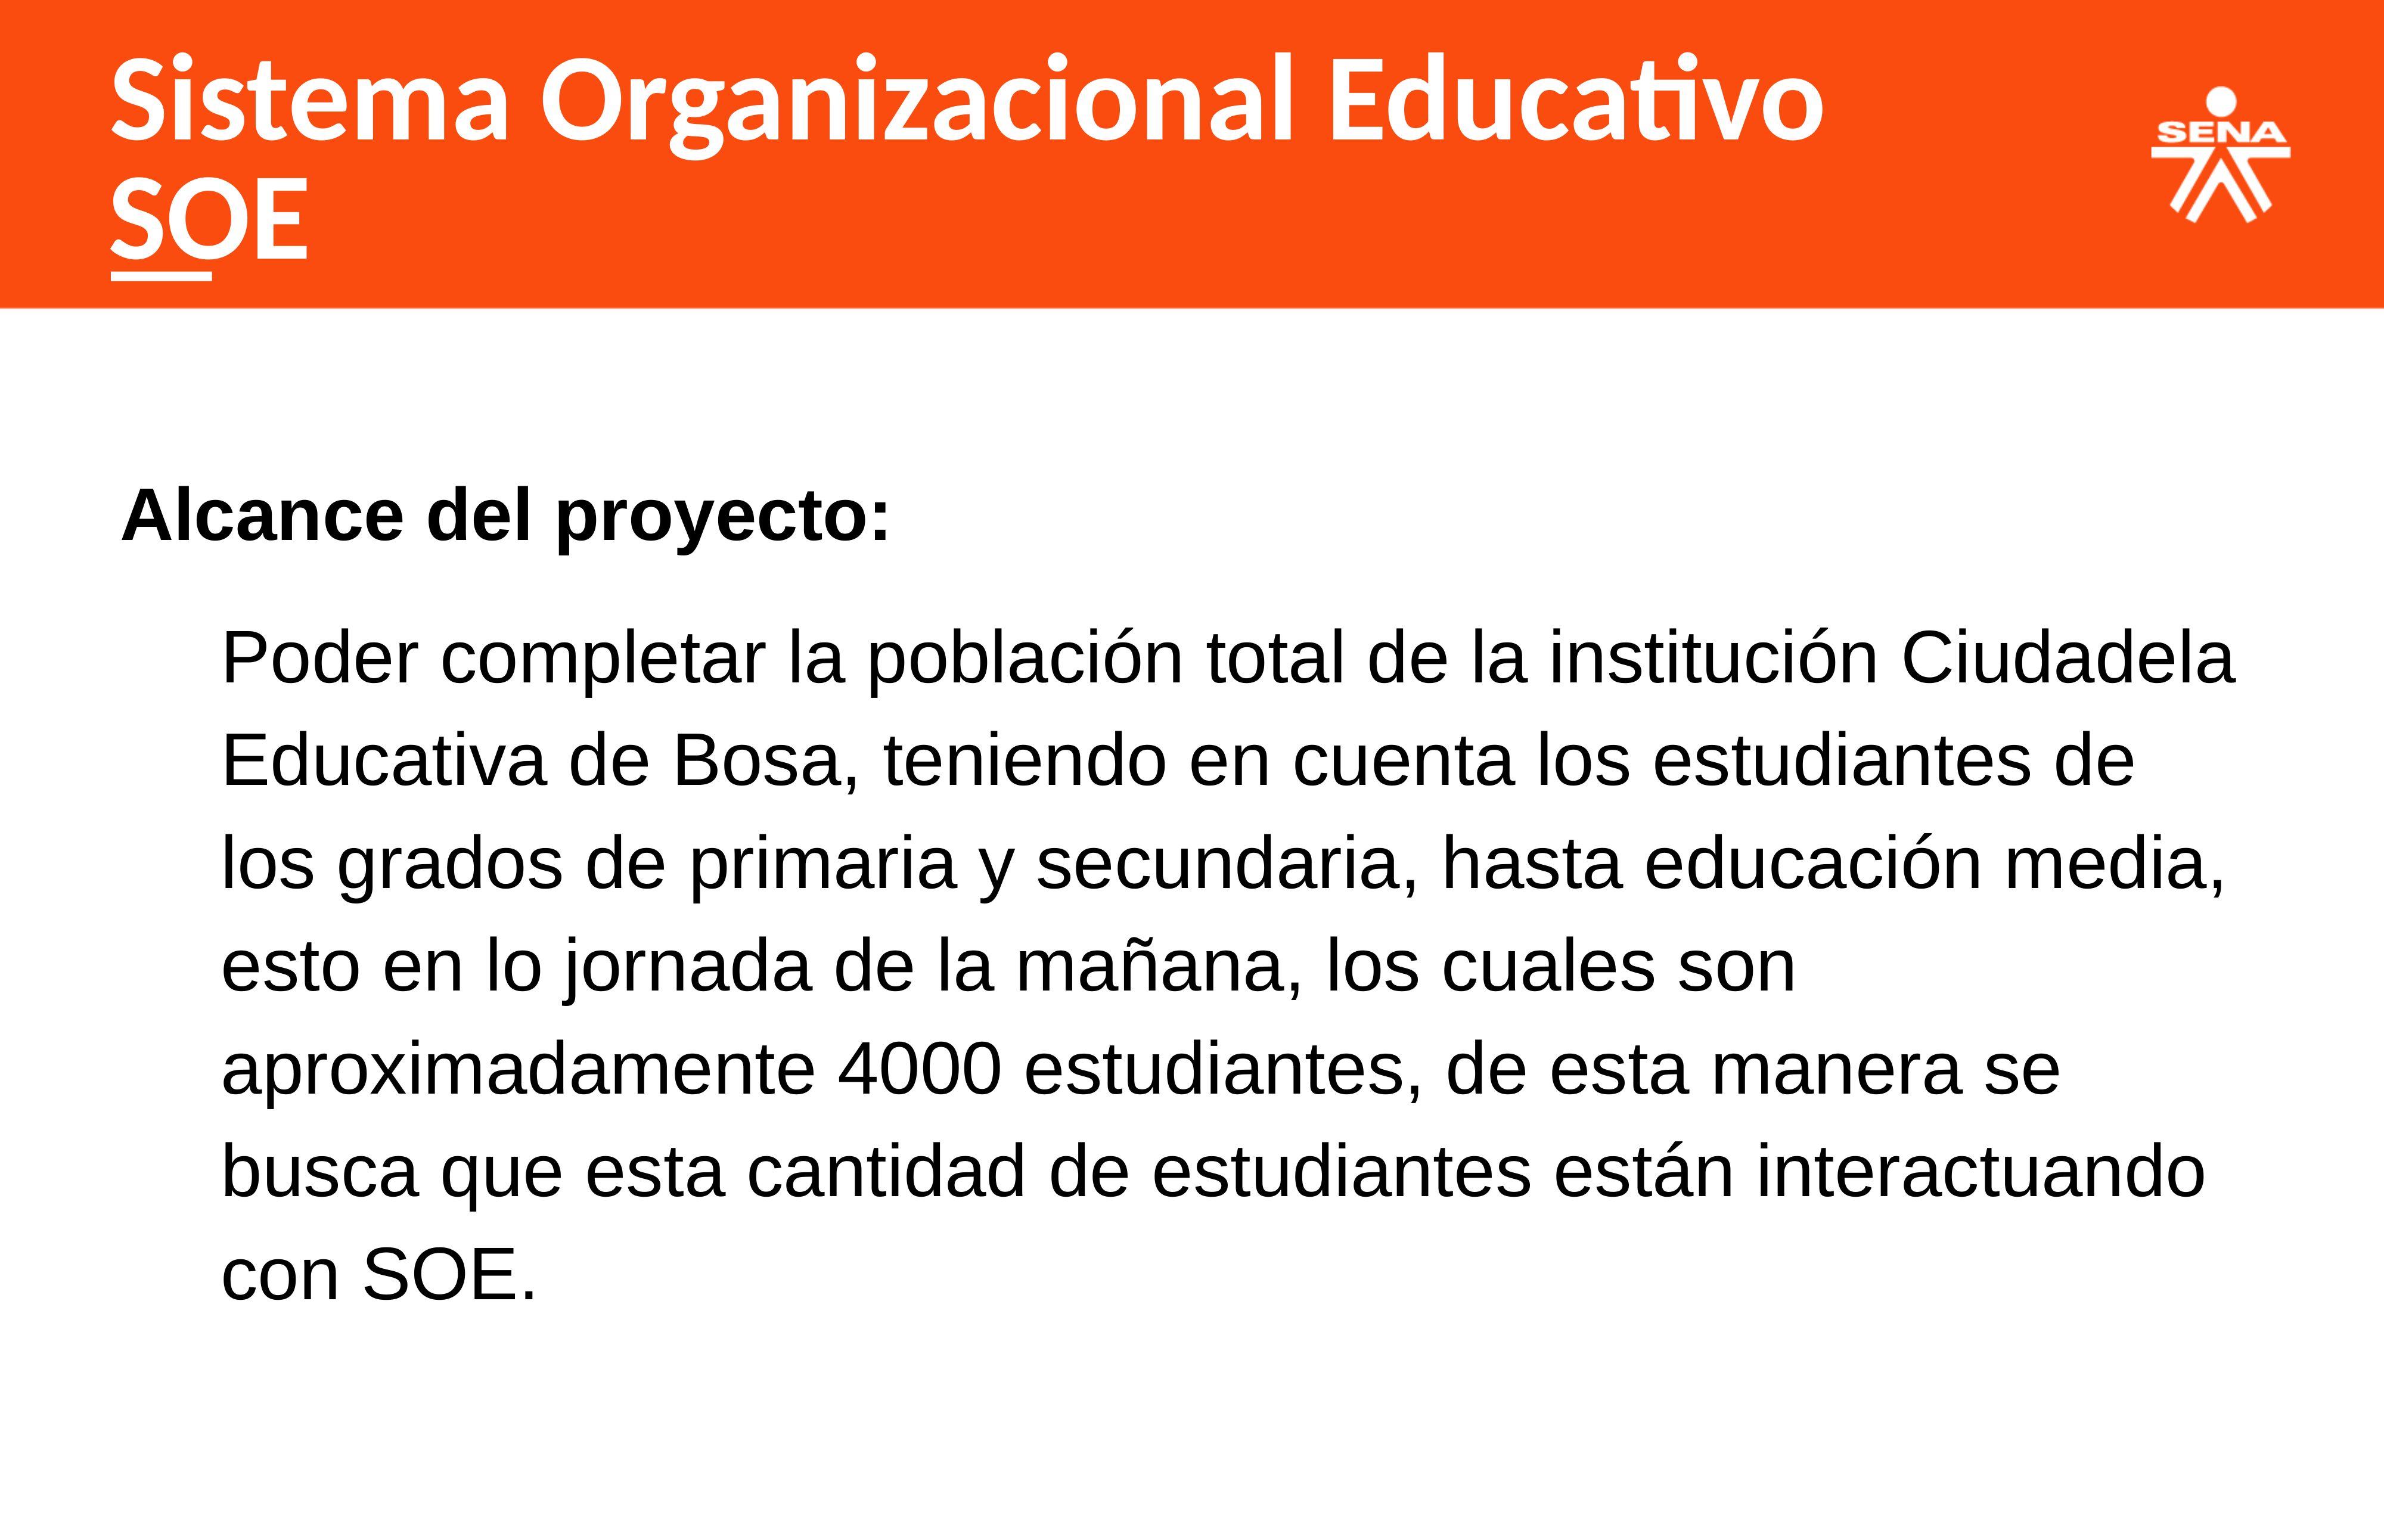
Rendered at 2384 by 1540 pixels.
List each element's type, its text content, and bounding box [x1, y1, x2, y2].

text_box Sistema Organizacional Educativo SOE [97, 144, 2038, 409]
text_box Alcance del proyecto: [111, 443, 1938, 564]
text_box [111, 271, 212, 281]
text_box Poder completar la población total de la institución Ciudadela Educativa de Bosa, teniendo en cuenta los estudiantes de los grados de primaria y secundaria, hasta educación media, esto en lo jornada de la mañana, los cuales son aproximadamente 4000 estudiantes, de esta manera se busca que esta cantidad de estudiantes están interactuando con SOE. [212, 585, 2256, 1323]
picture [0, 0, 2384, 1540]
